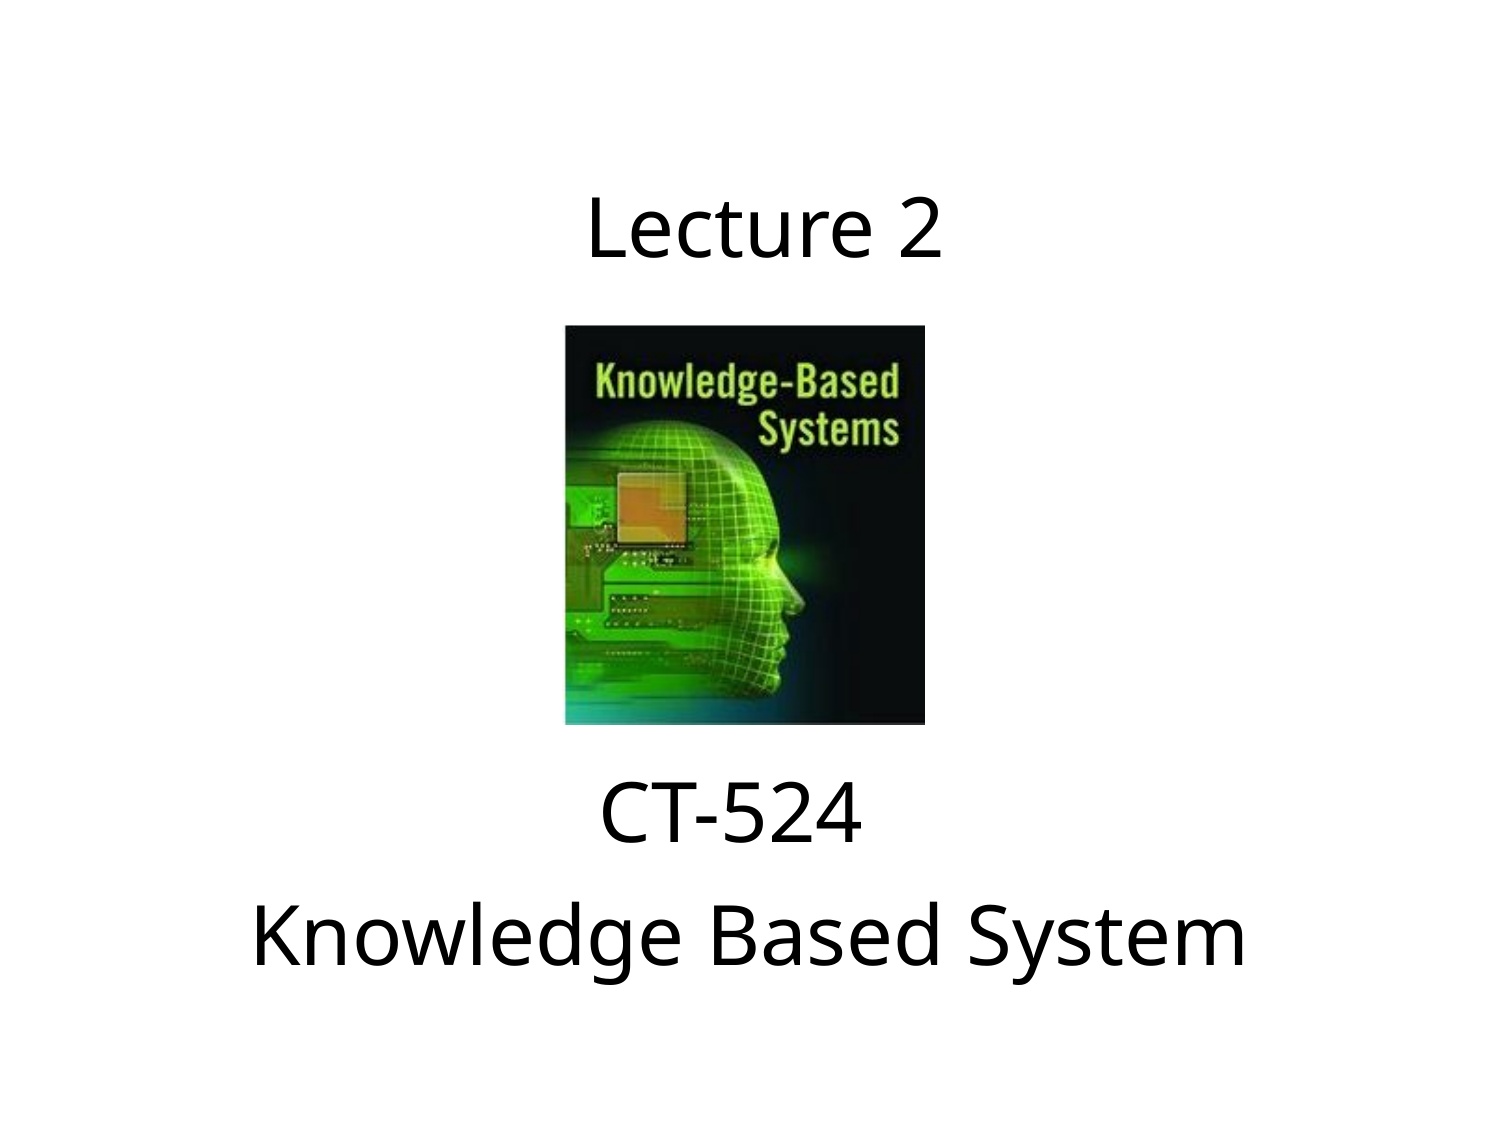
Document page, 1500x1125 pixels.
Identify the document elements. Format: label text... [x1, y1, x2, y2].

list Lecture 2 CT-524 Knowledge Based System [75, 137, 1425, 1005]
picture [562, 324, 926, 725]
